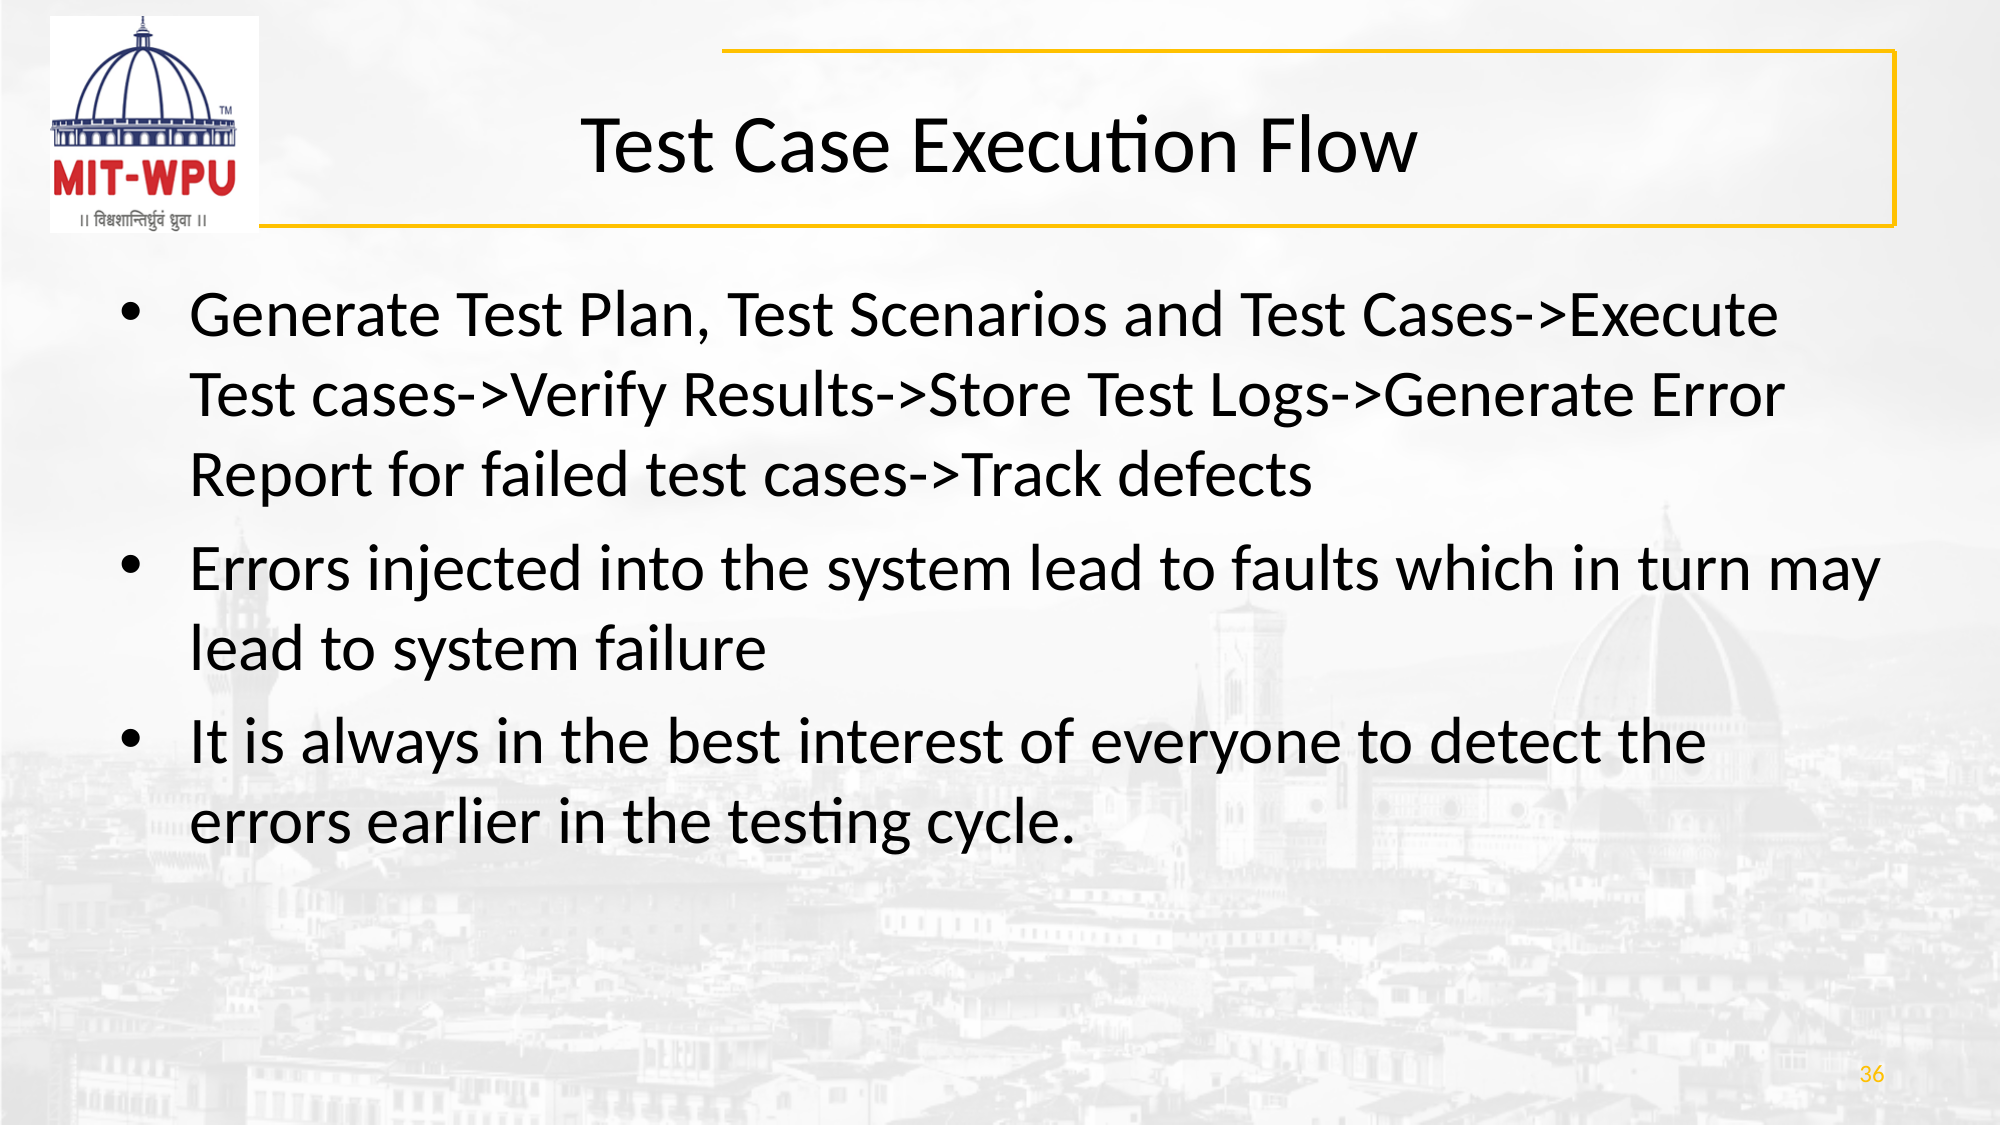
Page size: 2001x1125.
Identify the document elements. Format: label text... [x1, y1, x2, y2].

slide_number ‹#› [1433, 1042, 1900, 1103]
picture [50, 16, 259, 233]
list Generate Test Plan, Test Scenarios and Test Cases->Execute Test cases->Verify Results->Store Test Logs->Generate Error Report for failed test cases->Track defects Errors injected into the system lead to faults which in turn may lead to system failure It is always in the best interest of everyone to detect the errors earlier in the testing cycle. [99, 262, 1900, 1005]
title Test Case Execution Flow [99, 45, 1900, 233]
